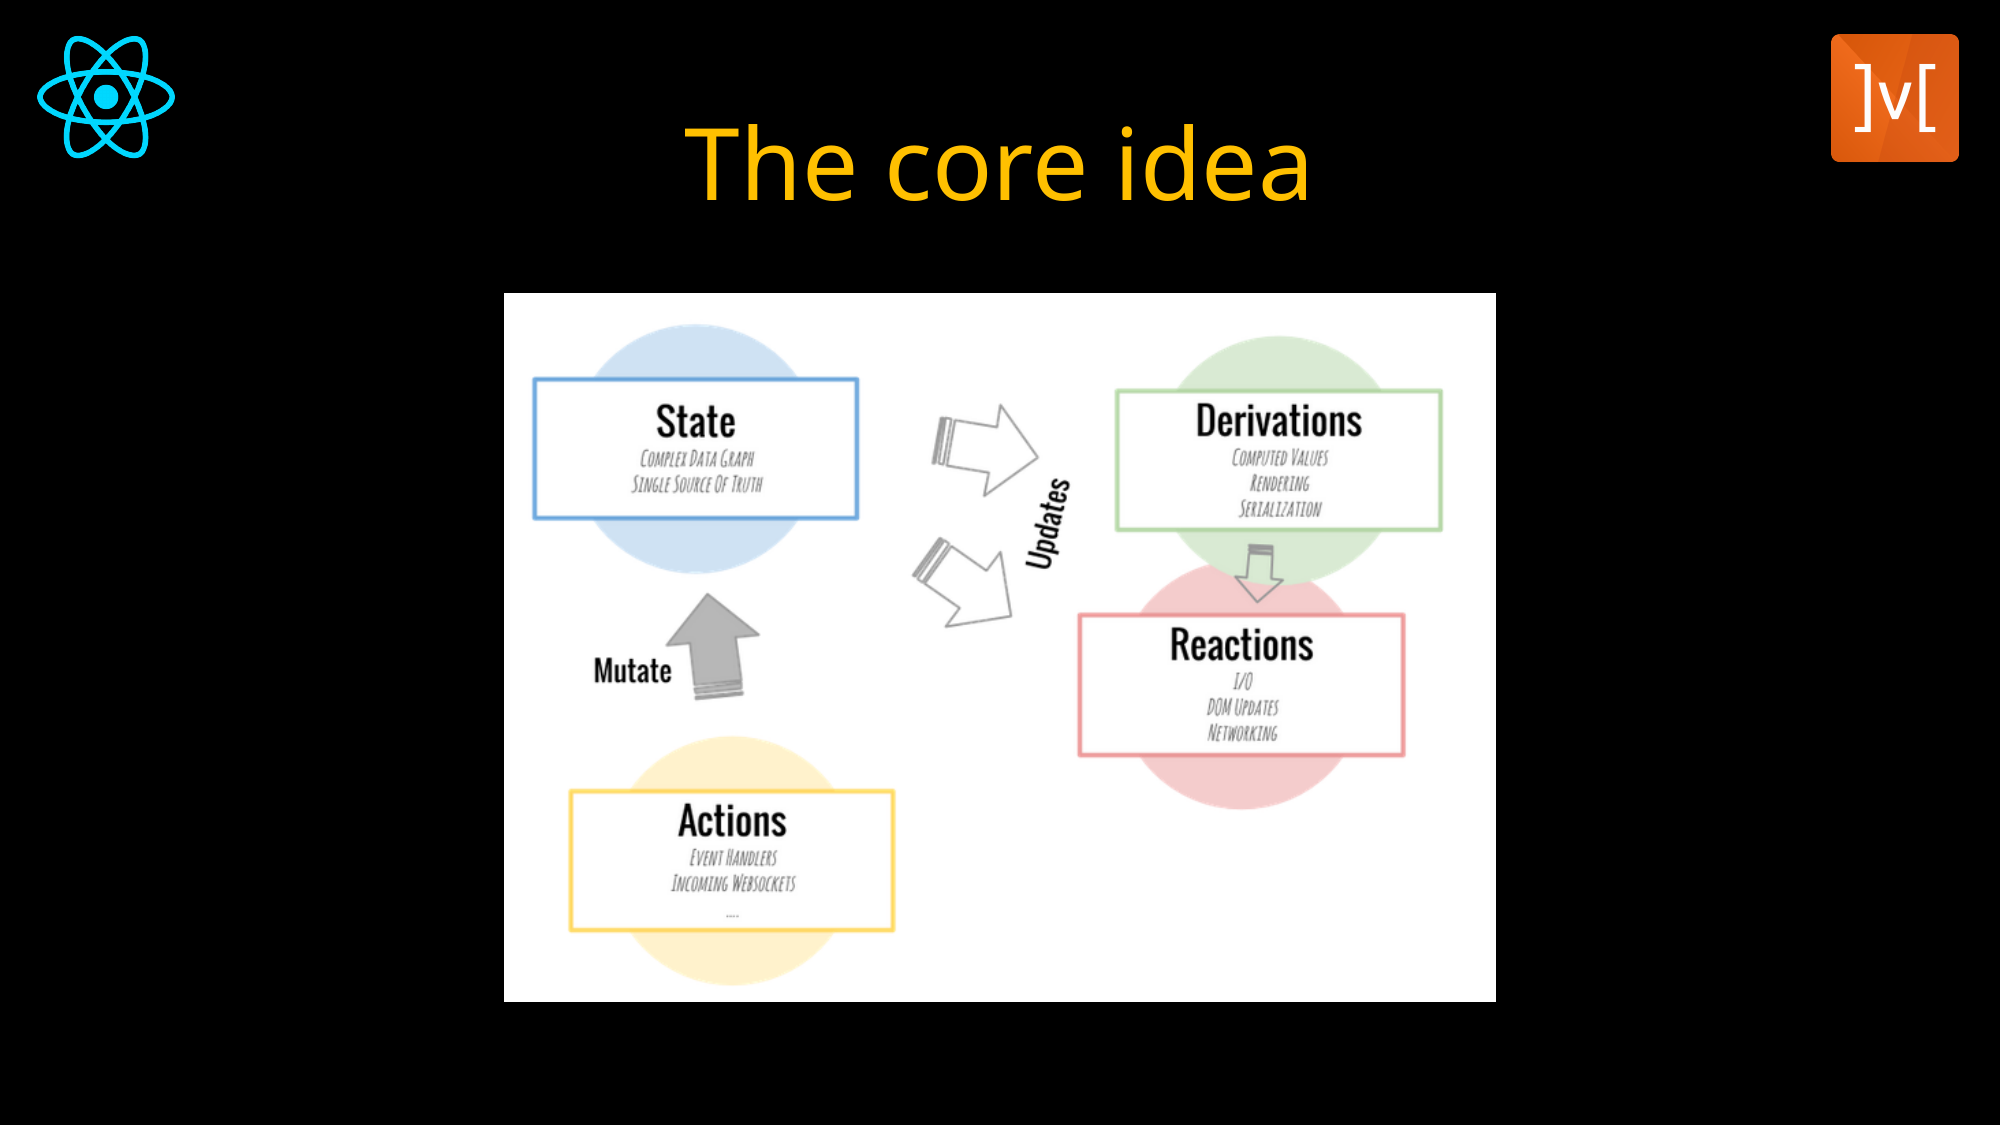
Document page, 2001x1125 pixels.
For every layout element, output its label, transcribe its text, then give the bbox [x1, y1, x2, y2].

title The core idea [137, 59, 1863, 278]
picture [37, 28, 175, 166]
picture [1827, 30, 1963, 166]
picture [504, 293, 1496, 1002]
